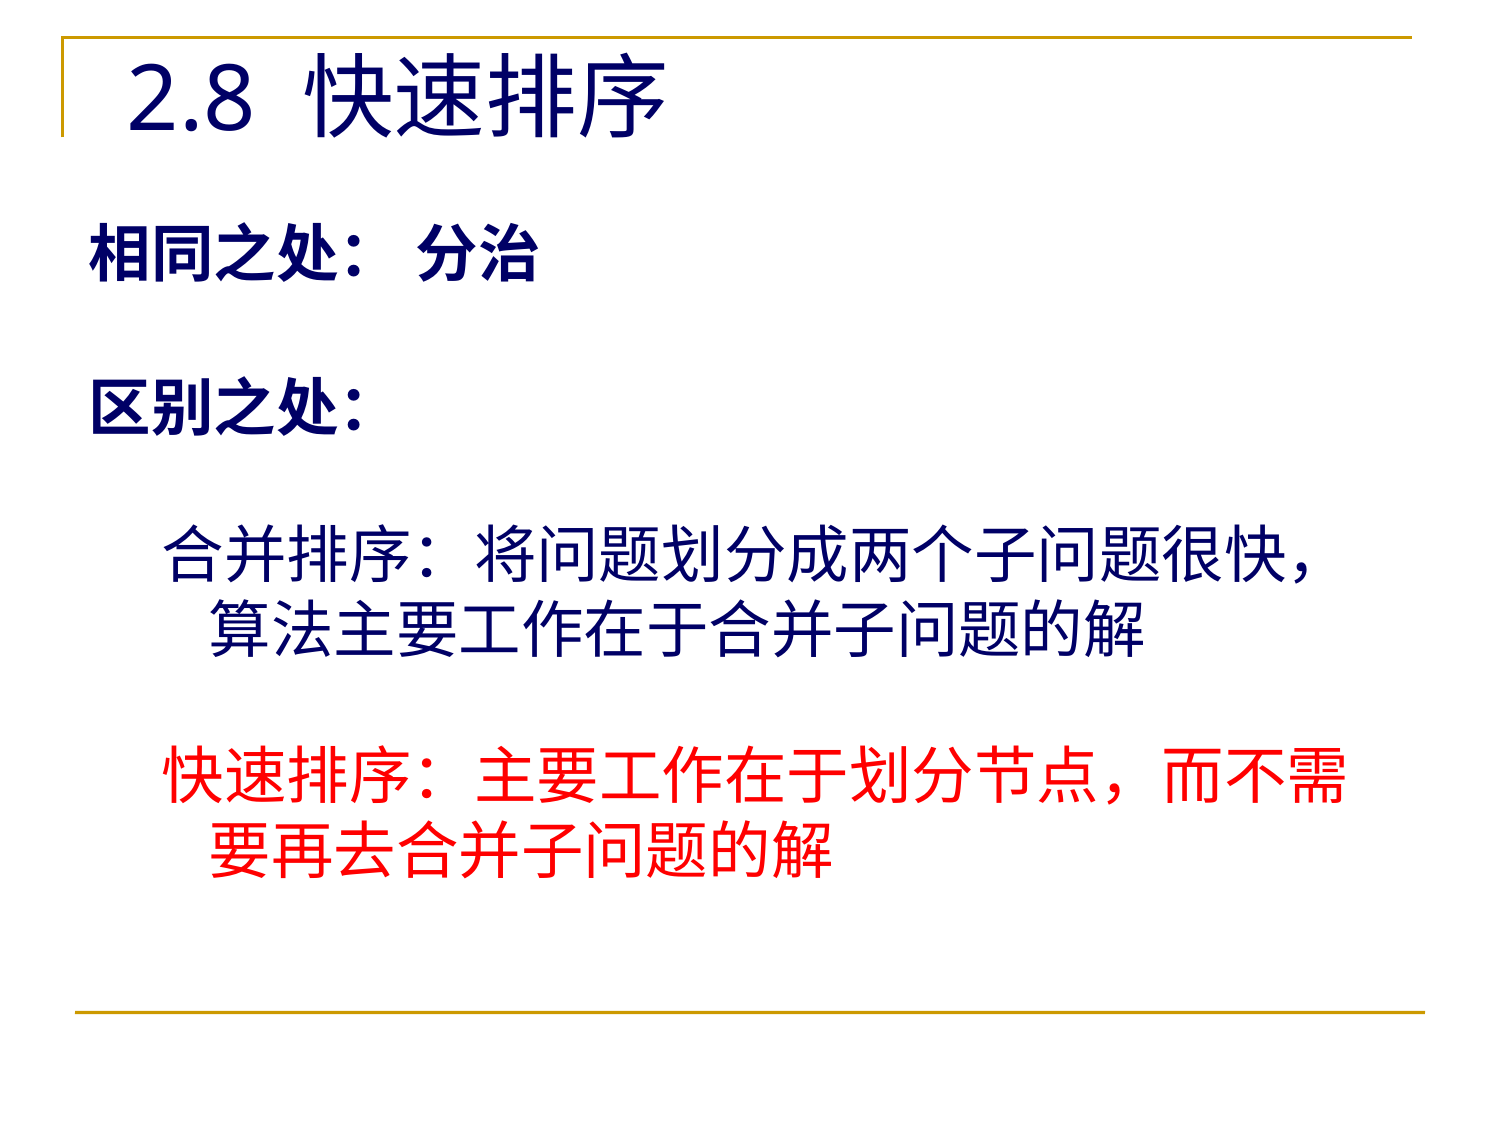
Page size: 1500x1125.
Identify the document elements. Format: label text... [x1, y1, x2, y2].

text_box 2.8 快速排序 [112, 0, 1388, 188]
text_box 相同之处： 分治 区别之处： 合并排序：将问题划分成两个子问题很快，算法主要工作在于合并子问题的解 快速排序：主要工作在于划分节点，而不需要再去合并子问题的解 [86, 212, 1403, 886]
